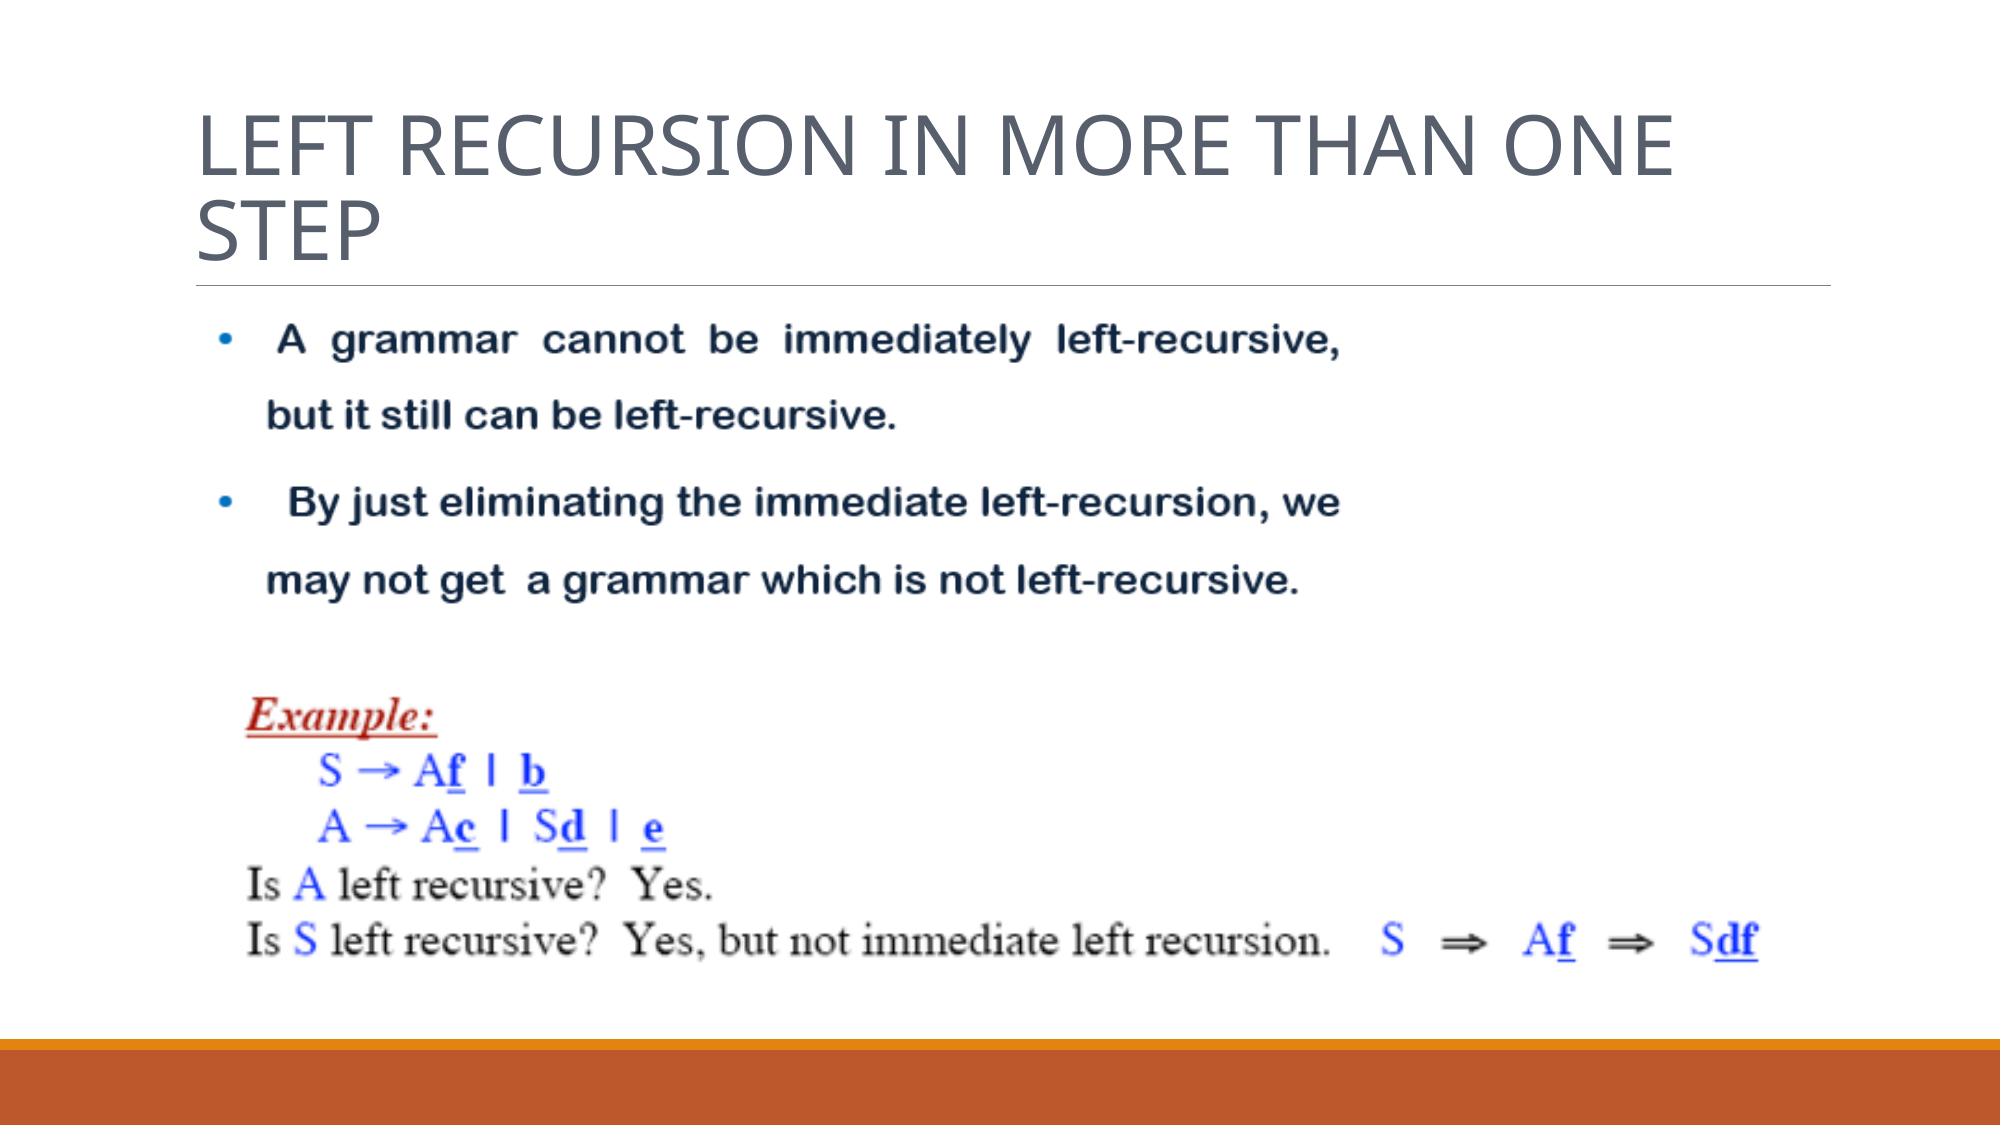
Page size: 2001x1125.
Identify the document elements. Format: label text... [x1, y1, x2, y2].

title Left Recursion in More Than One Step [180, 47, 1830, 285]
picture [224, 669, 1782, 984]
picture [198, 312, 1412, 624]
